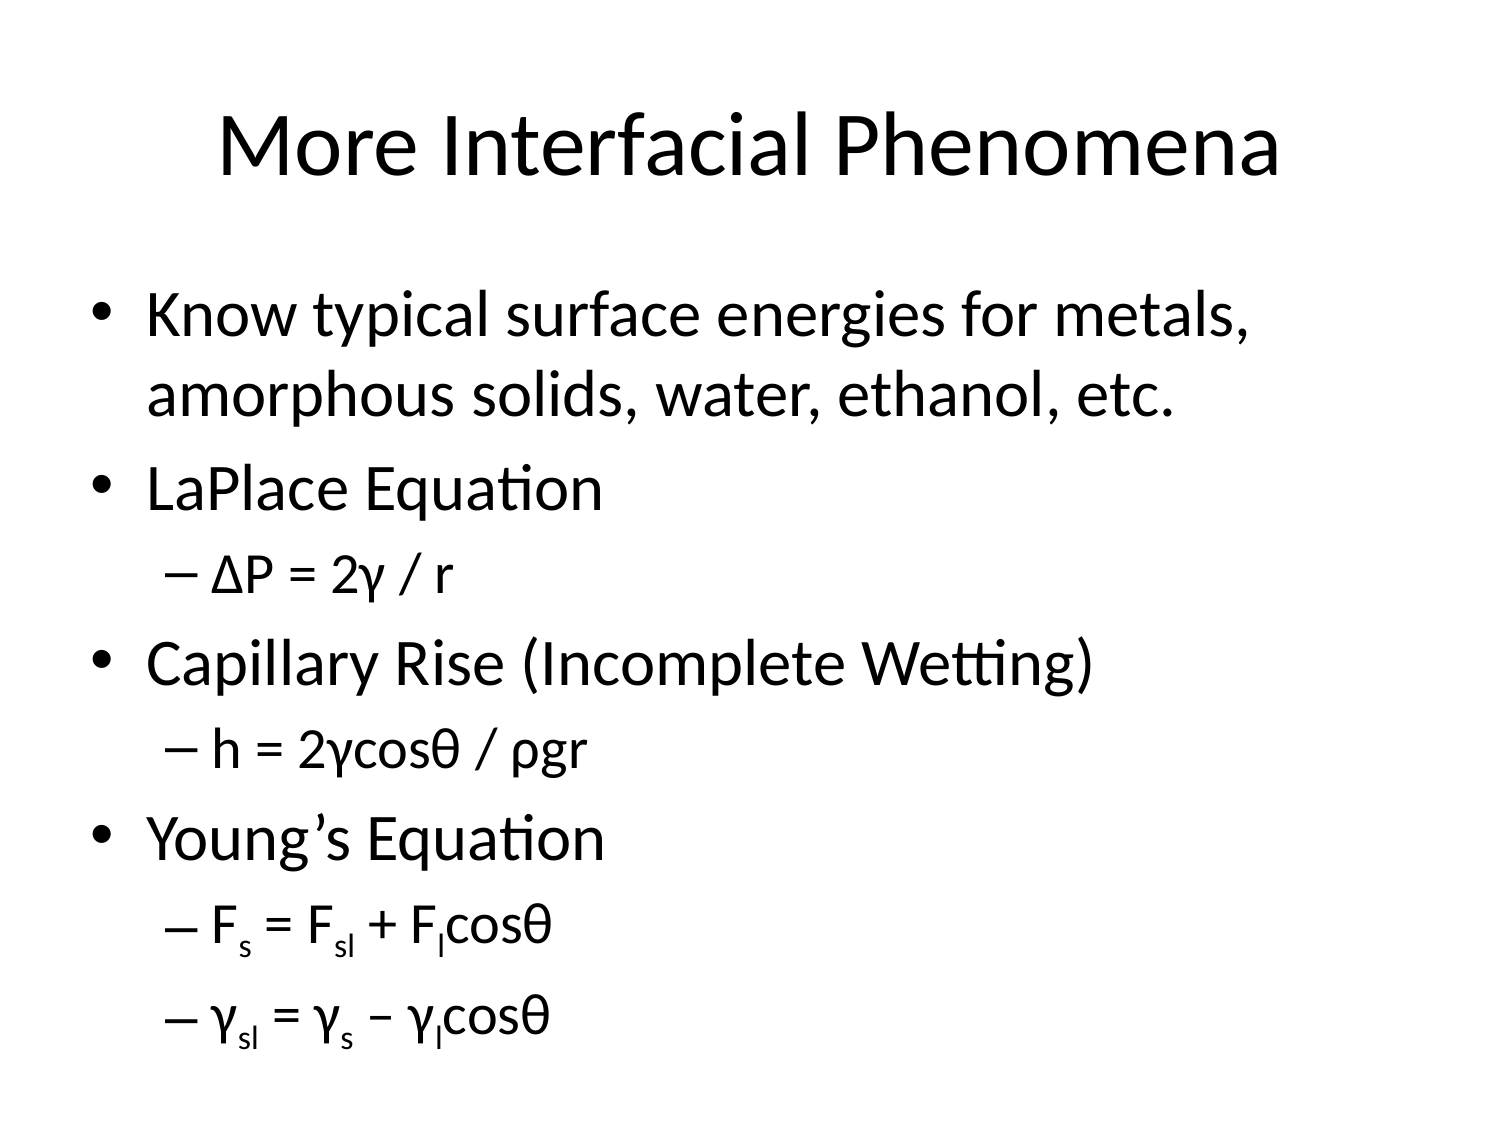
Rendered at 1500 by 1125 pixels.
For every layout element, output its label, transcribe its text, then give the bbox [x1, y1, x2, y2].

list Know typical surface energies for metals, amorphous solids, water, ethanol, etc. LaPlace Equation ΔP = 2γ / r Capillary Rise (Incomplete Wetting) h = 2γcosθ / ρgr Young’s Equation Fs = Fsl + Flcosθ γsl = γs – γlcosθ [75, 262, 1425, 1077]
title More Interfacial Phenomena [75, 45, 1425, 233]
